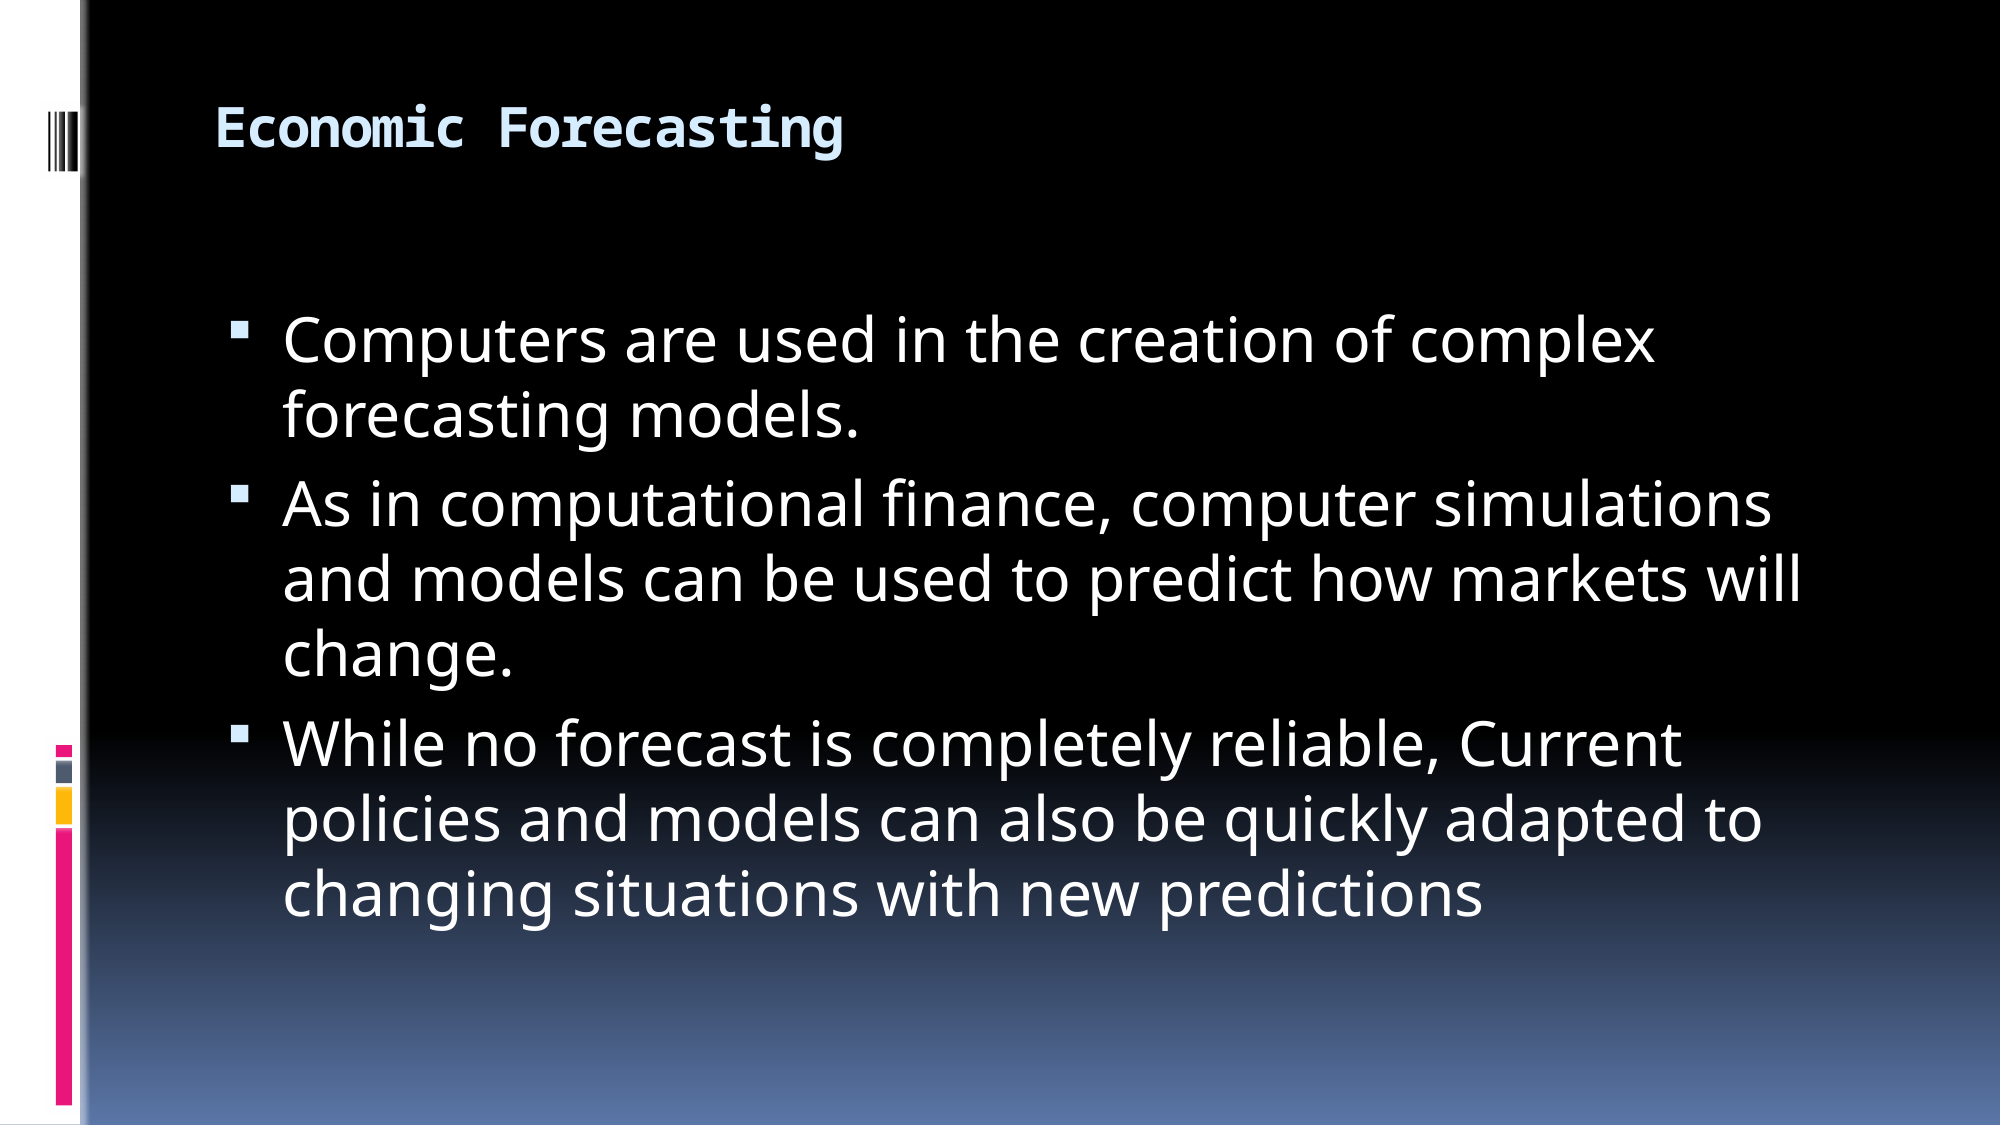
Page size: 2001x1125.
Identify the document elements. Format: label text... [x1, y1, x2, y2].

title Economic Forecasting [200, 83, 1900, 234]
list Computers are used in the creation of complex forecasting models. As in computational finance, computer simulations and models can be used to predict how markets will change. While no forecast is completely reliable, Current policies and models can also be quickly adapted to changing situations with new predictions [200, 292, 1900, 1043]
